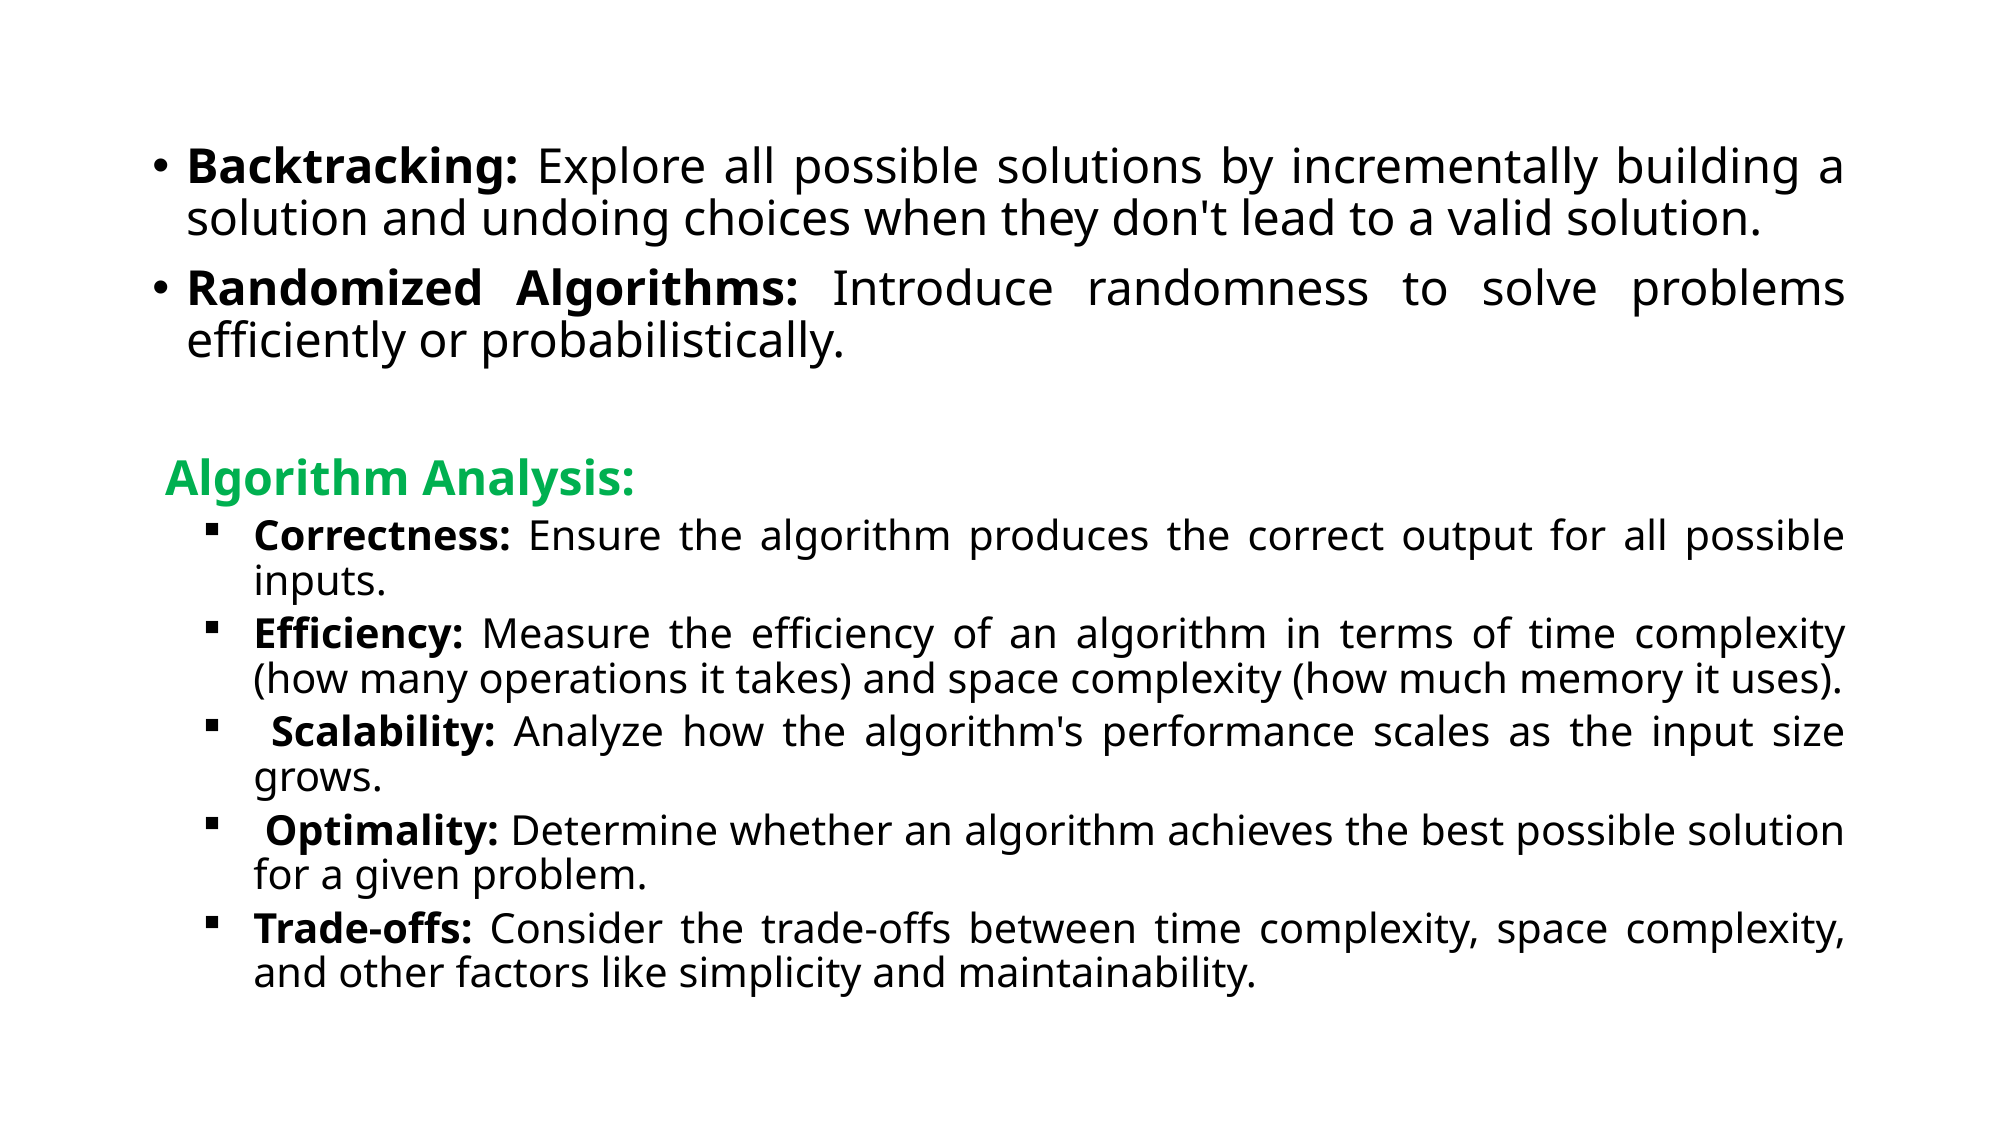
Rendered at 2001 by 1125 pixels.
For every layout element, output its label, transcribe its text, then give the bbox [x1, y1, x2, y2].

list Backtracking: Explore all possible solutions by incrementally building a solution and undoing choices when they don't lead to a valid solution. Randomized Algorithms: Introduce randomness to solve problems efficiently or probabilistically. Algorithm Analysis: Correctness: Ensure the algorithm produces the correct output for all possible inputs. Efficiency: Measure the efficiency of an algorithm in terms of time complexity (how many operations it takes) and space complexity (how much memory it uses). Scalability: Analyze how the algorithm's performance scales as the input size grows. Optimality: Determine whether an algorithm achieves the best possible solution for a given problem. Trade-offs: Consider the trade-offs between time complexity, space complexity, and other factors like simplicity and maintainability. [137, 134, 1863, 1041]
